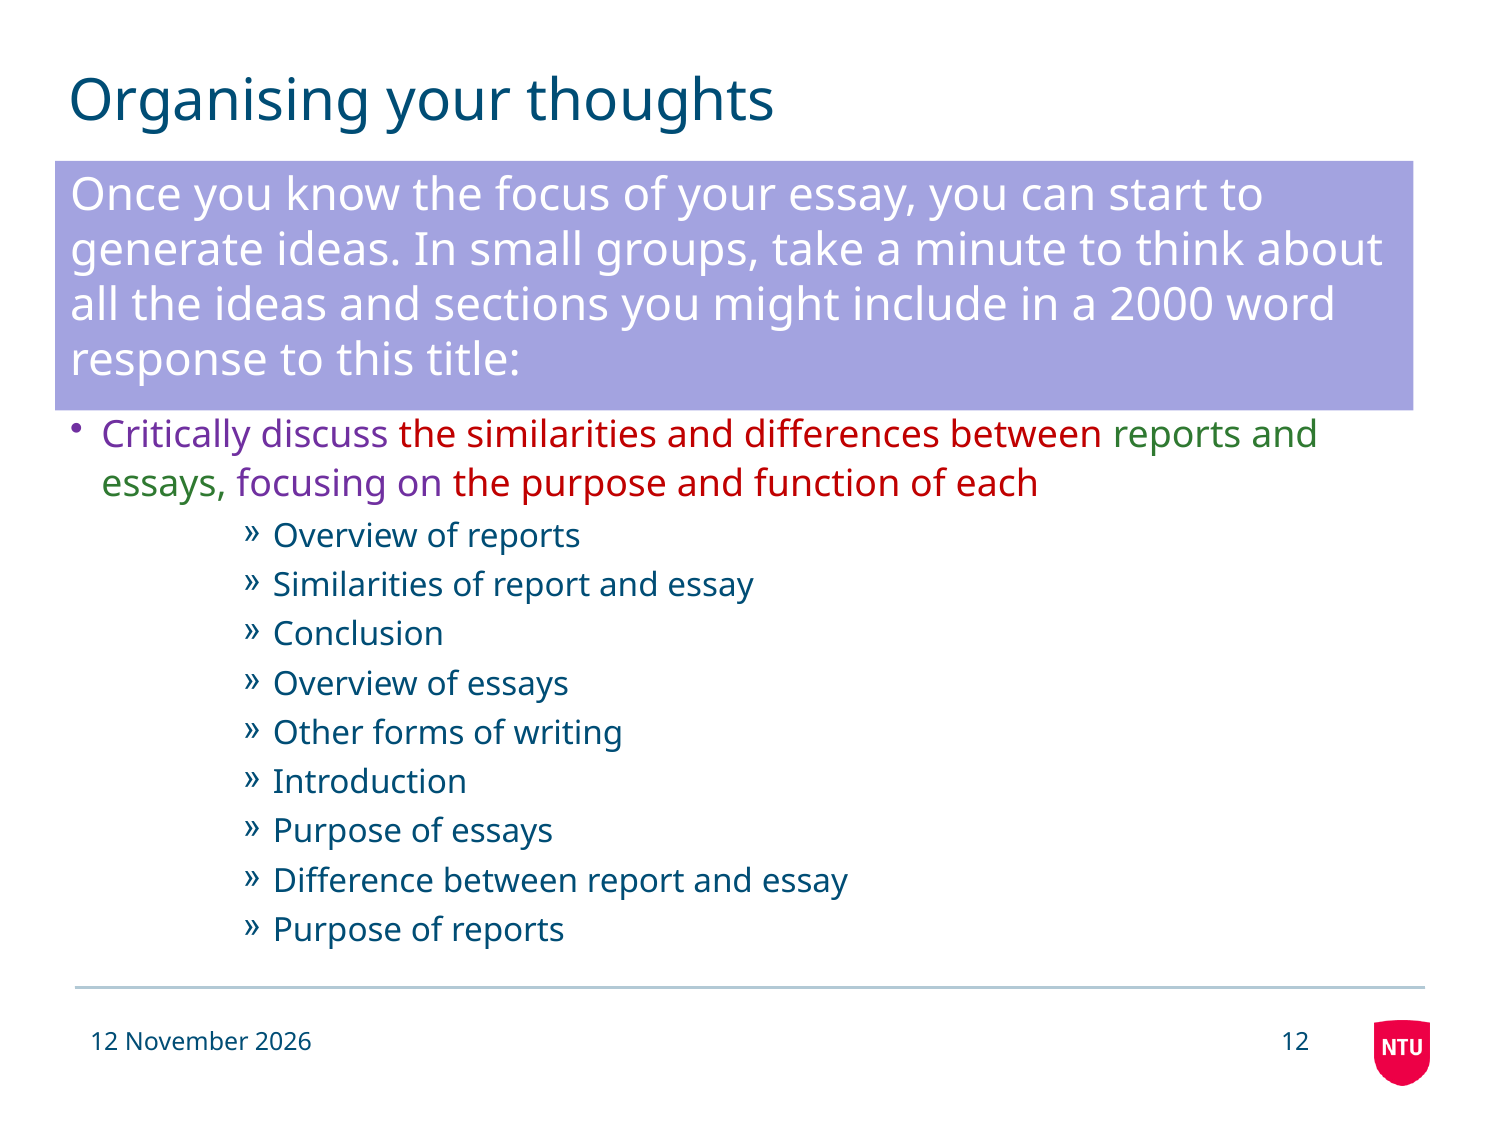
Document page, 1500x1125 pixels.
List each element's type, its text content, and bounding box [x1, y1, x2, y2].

picture [1374, 1020, 1430, 1086]
title Organising your thoughts [53, 54, 1416, 185]
slide_number 12 [974, 1017, 1325, 1097]
list Once you know the focus of your essay, you can start to generate ideas. In small groups, take a minute to think about all the ideas and sections you might include in a 2000 word response to this title: Critically discuss the similarities and differences between reports and essays, focusing on the purpose and function of each Overview of reports Similarities of report and essay Conclusion Overview of essays Other forms of writing Introduction Purpose of essays Difference between report and essay Purpose of reports [55, 123, 1418, 999]
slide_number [75, 1017, 425, 1097]
